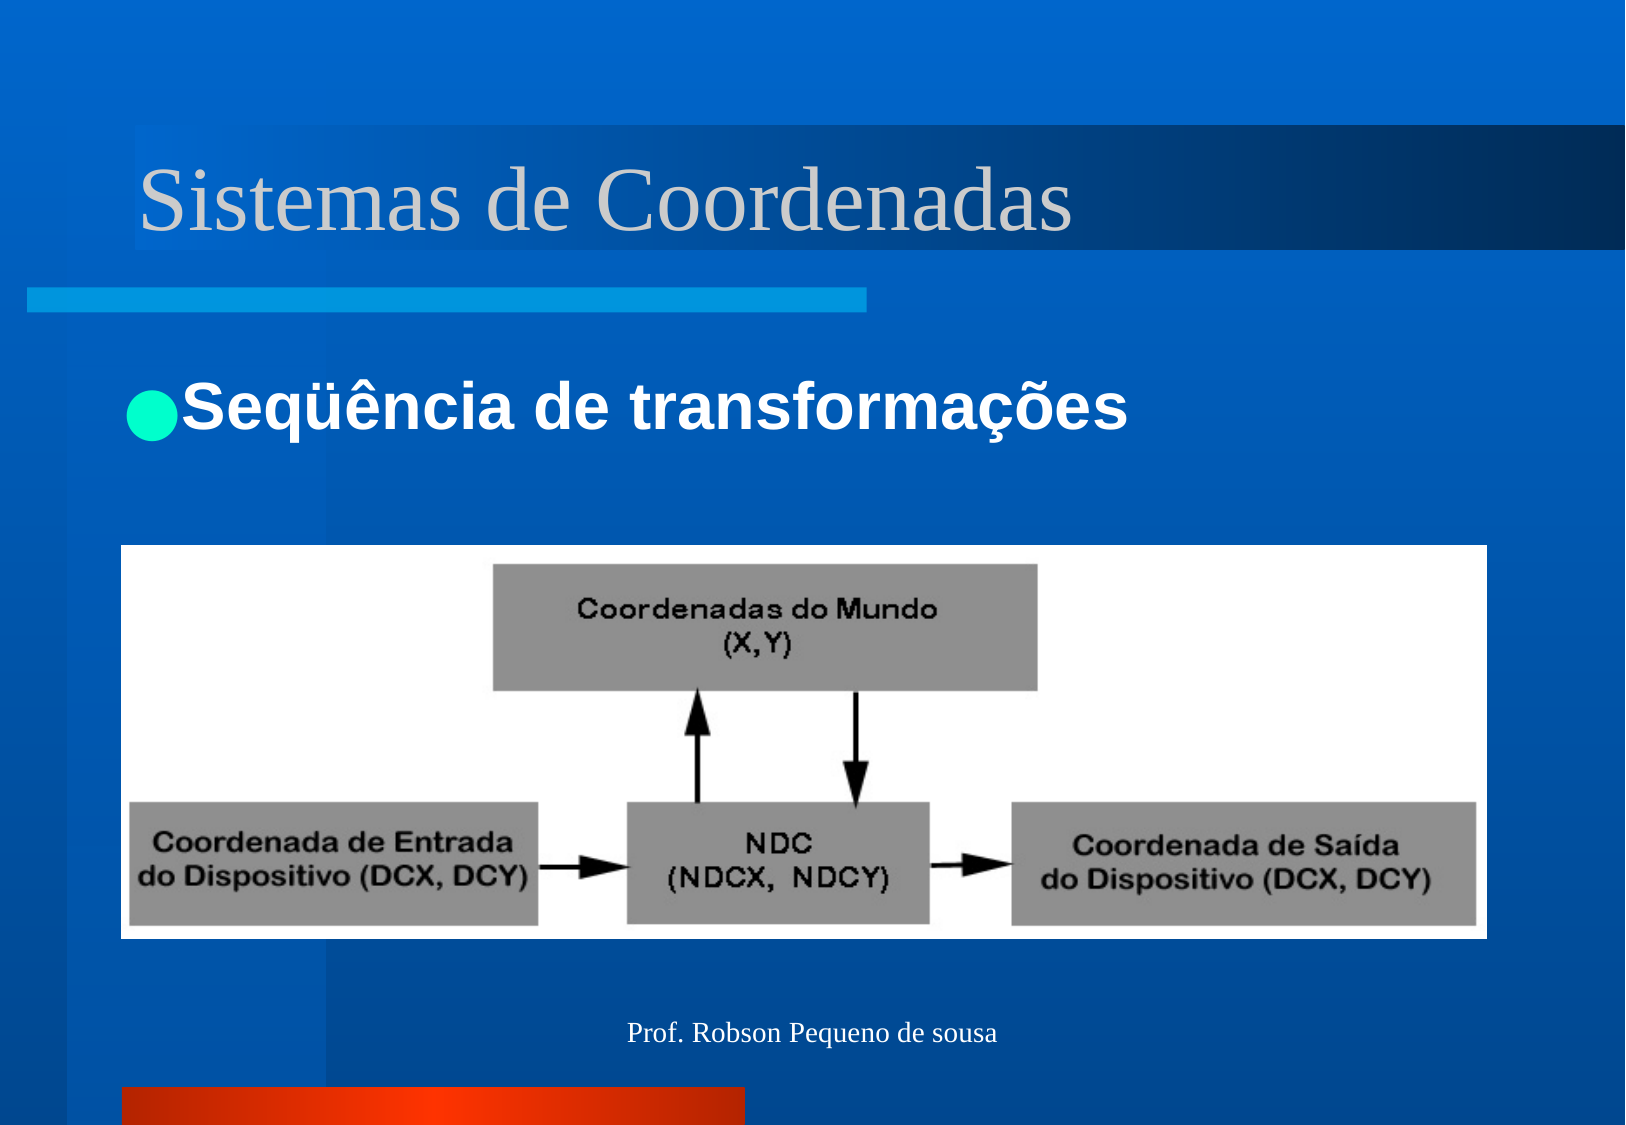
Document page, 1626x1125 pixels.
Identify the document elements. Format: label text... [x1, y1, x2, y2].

picture [121, 544, 1487, 939]
list Seqüência de transformações [108, 262, 1544, 1038]
title Sistemas de Coordenadas [121, 99, 1504, 262]
footer Prof. Robson Pequeno de sousa [555, 1038, 1070, 1088]
